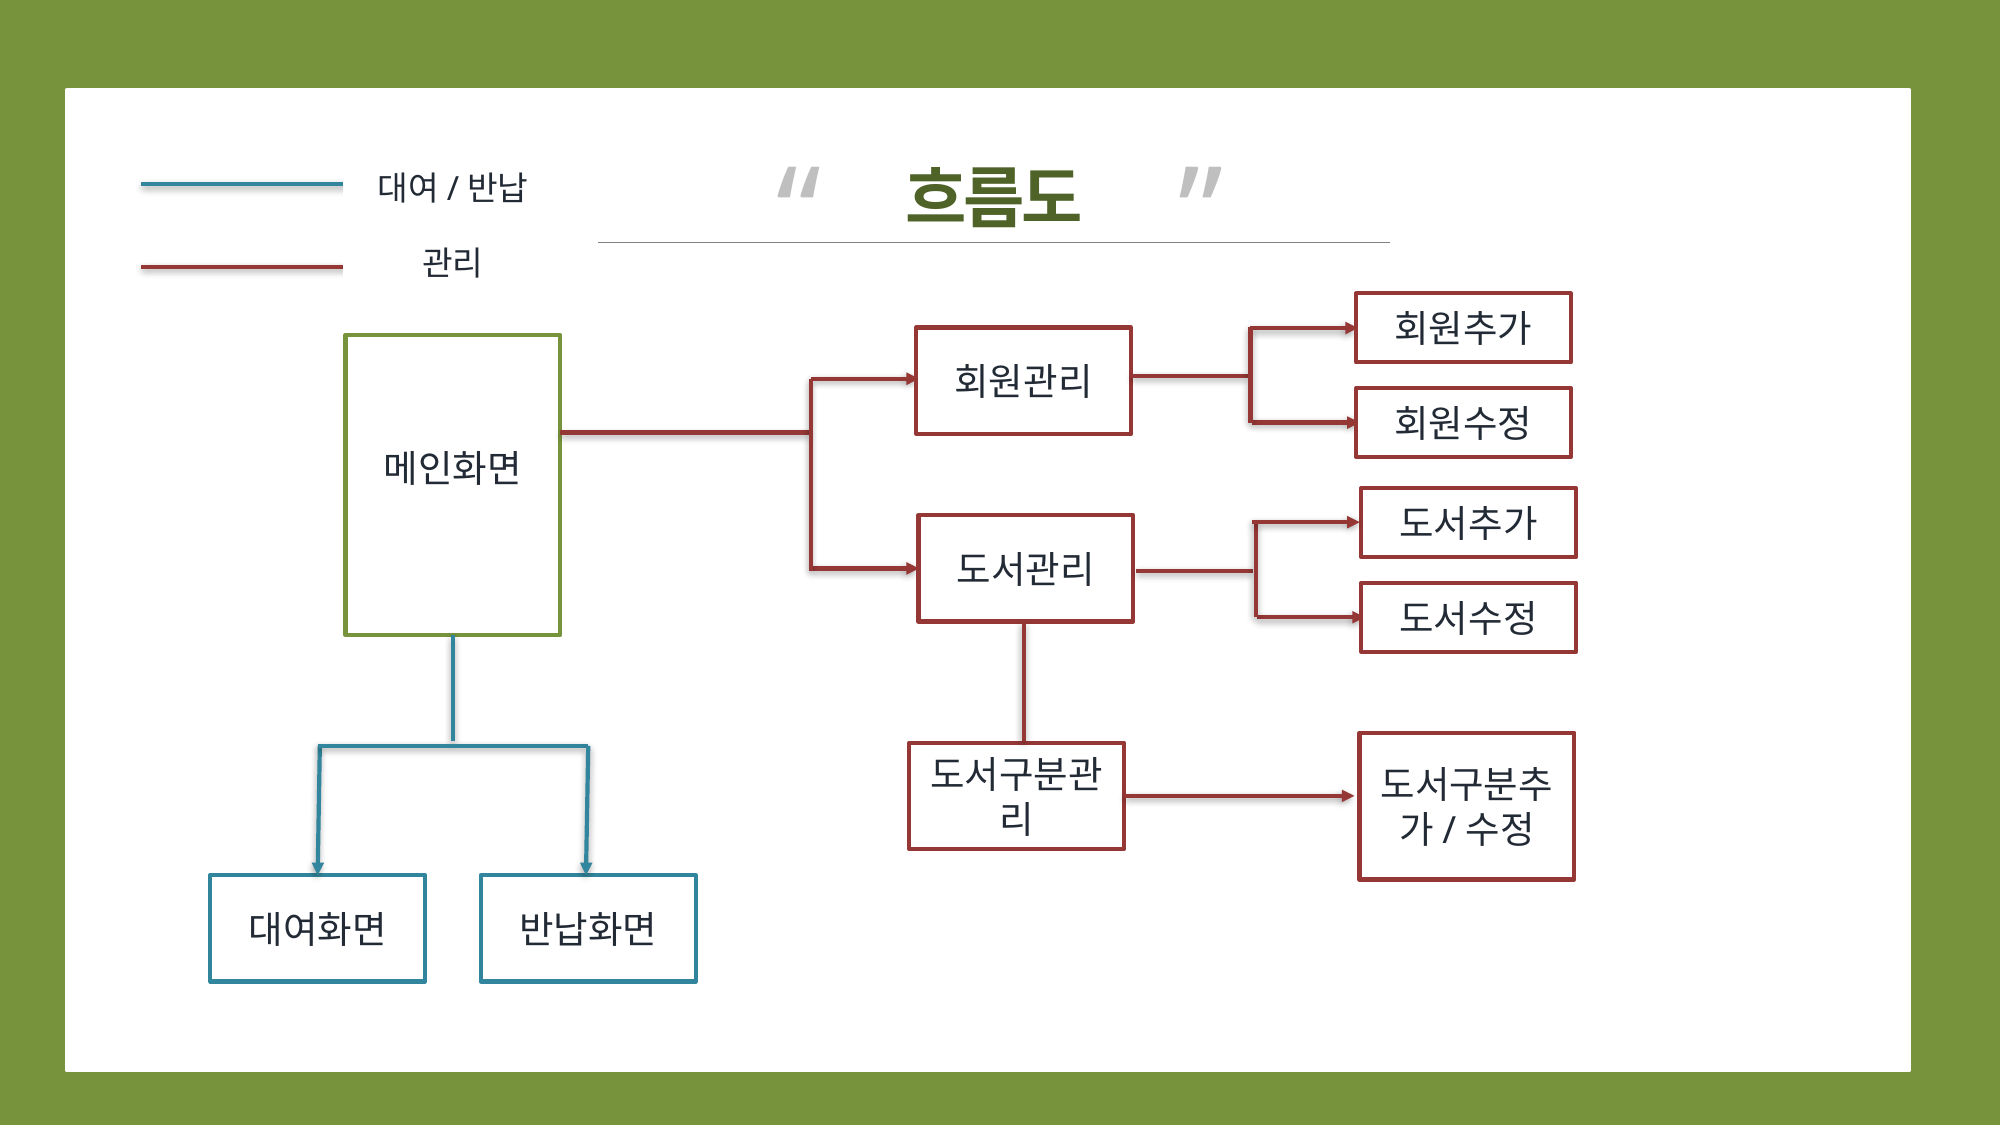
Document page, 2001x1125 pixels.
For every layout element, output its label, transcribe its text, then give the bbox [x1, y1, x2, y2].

text_box 도서구분관리 [907, 741, 1126, 851]
text_box 회원추가 [1354, 299, 1573, 364]
text_box 도서추가 [1359, 486, 1578, 559]
text_box 대여/반납 관리 [343, 131, 562, 318]
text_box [585, 745, 589, 876]
text_box 도서구분추가/수정 [1357, 731, 1576, 882]
text_box 반납화면 [479, 873, 698, 984]
text_box 도서수정 [1359, 581, 1578, 654]
text_box 대여화면 [208, 873, 427, 984]
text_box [317, 752, 321, 876]
text_box 메인화면 [343, 333, 562, 637]
text_box [65, 88, 1911, 1072]
text_box 회원관리 [914, 325, 1133, 436]
text_box 도서관리 [916, 513, 1135, 624]
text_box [409, 123, 1591, 291]
text_box 회원수정 [1354, 386, 1573, 459]
